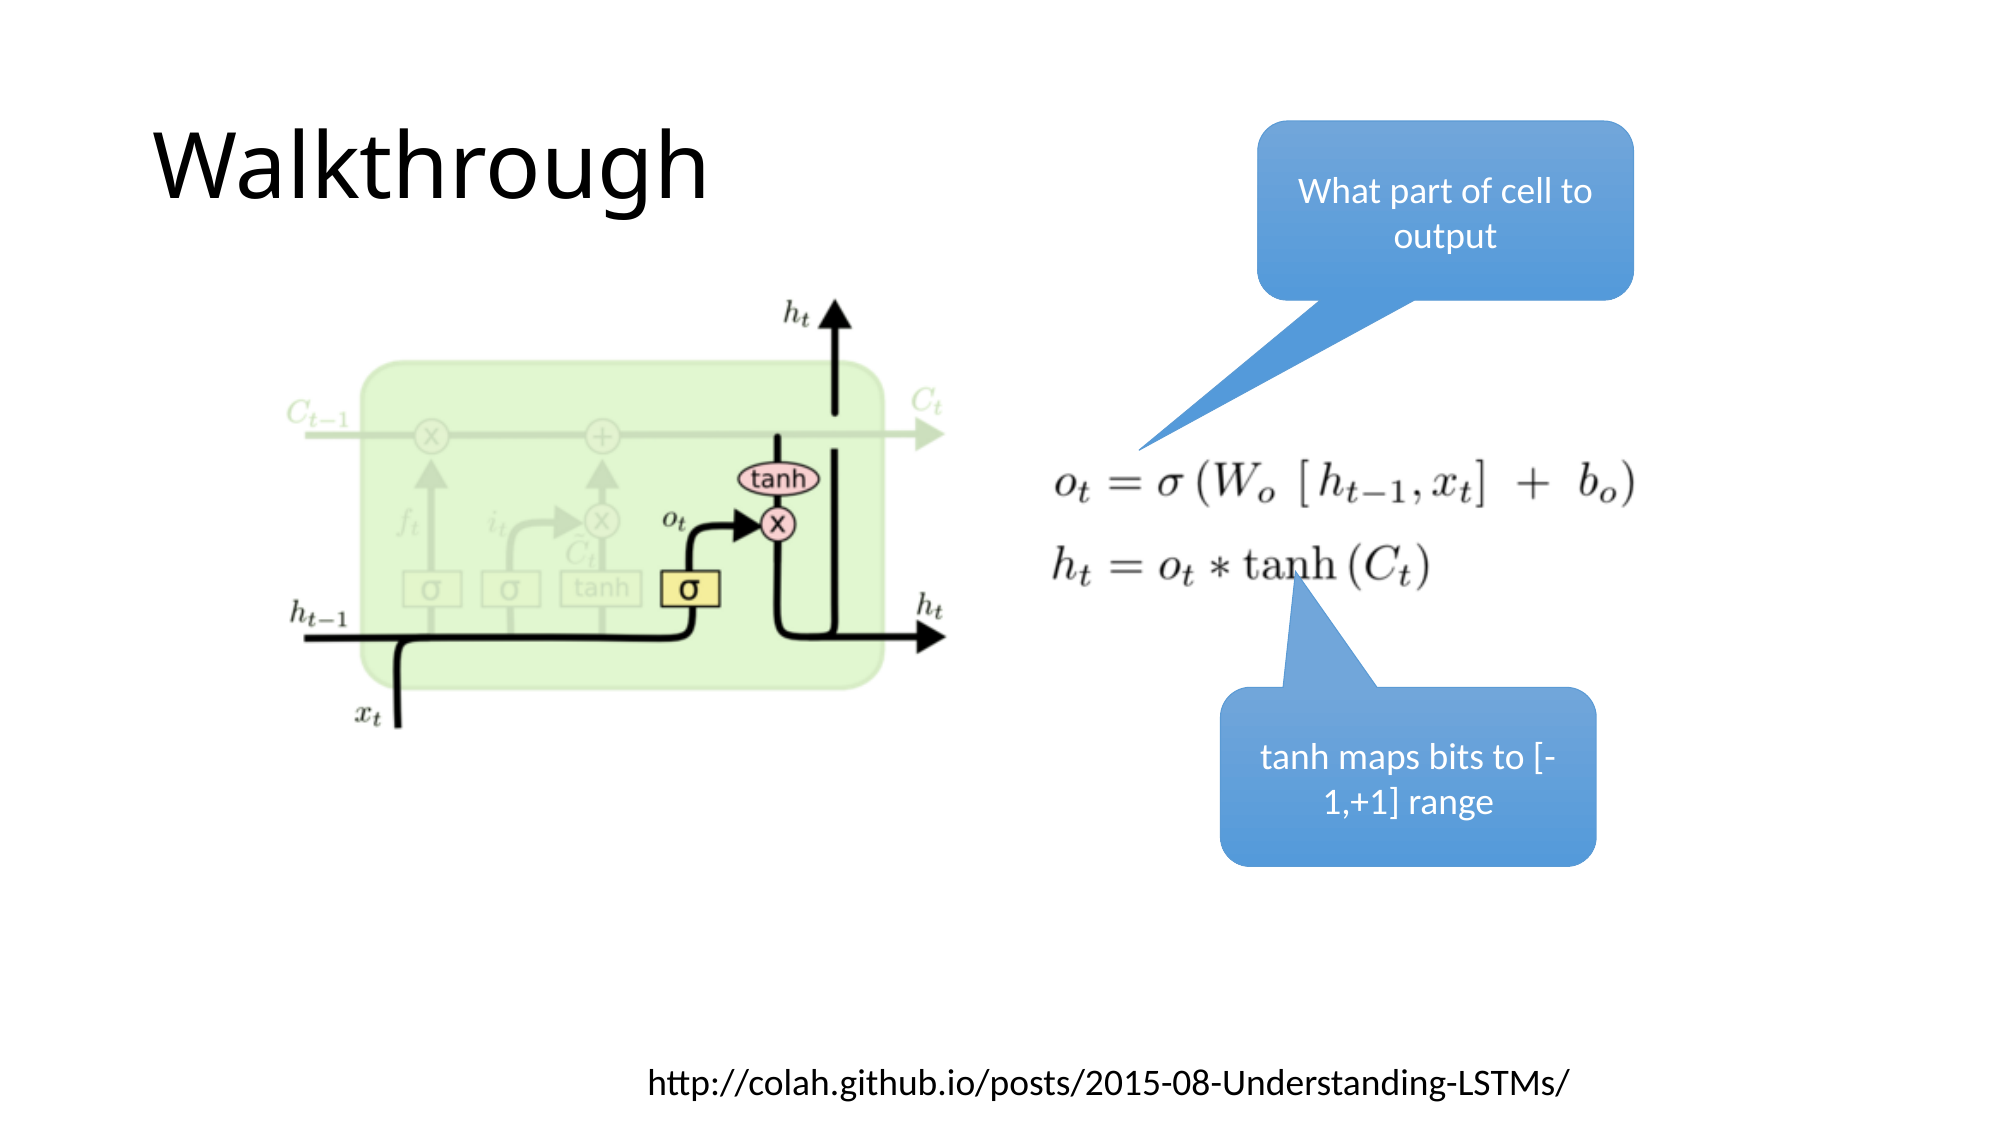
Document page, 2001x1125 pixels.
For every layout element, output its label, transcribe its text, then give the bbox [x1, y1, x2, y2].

text_box http://colah.github.io/posts/2015-08-Understanding-LSTMs/ [632, 1050, 1586, 1111]
title Walkthrough [137, 59, 1863, 278]
text_box What part of cell to output [1257, 120, 1635, 296]
text_box tanh maps bits to [-1,+1] range [1219, 752, 1597, 867]
picture [249, 295, 1750, 752]
